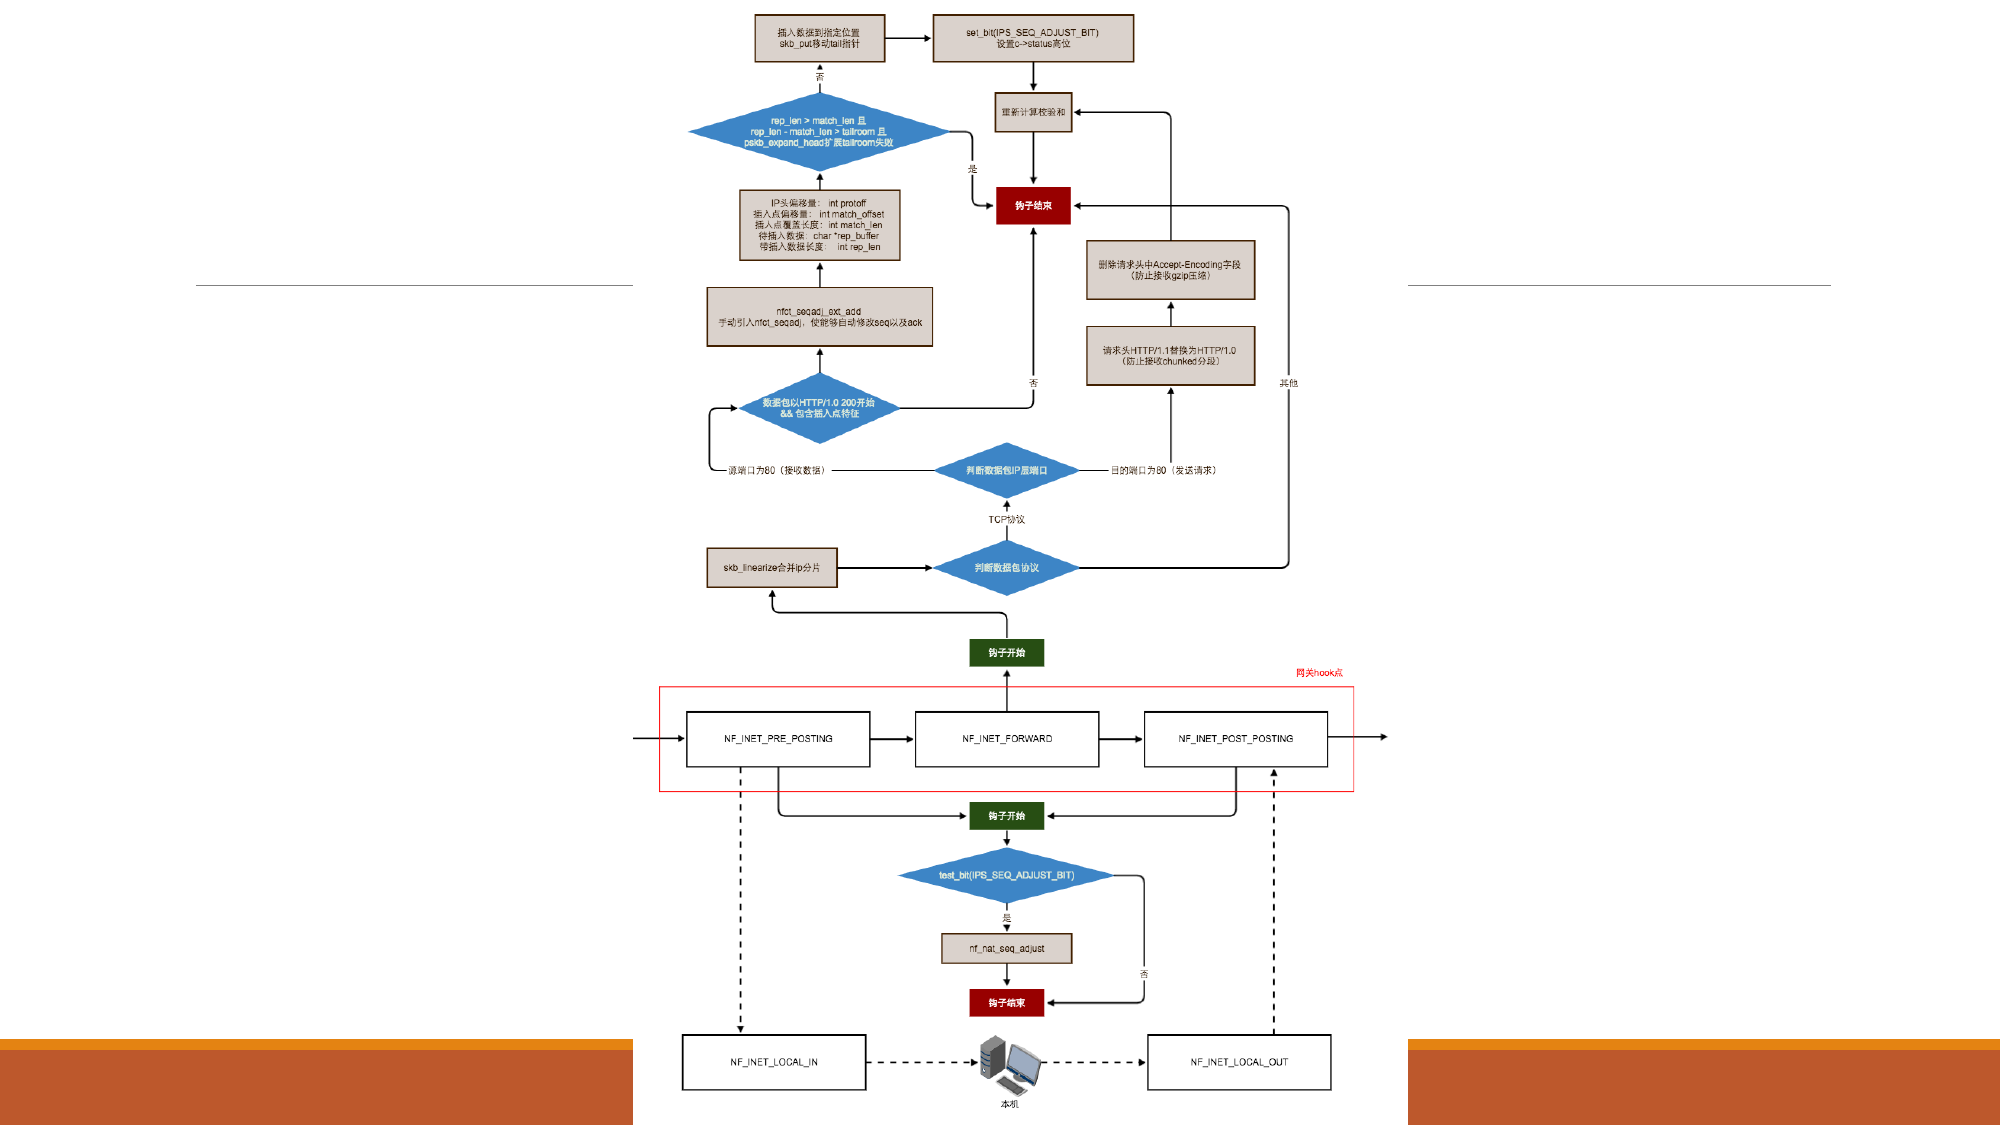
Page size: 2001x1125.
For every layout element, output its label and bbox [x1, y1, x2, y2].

picture [633, 0, 1408, 1125]
